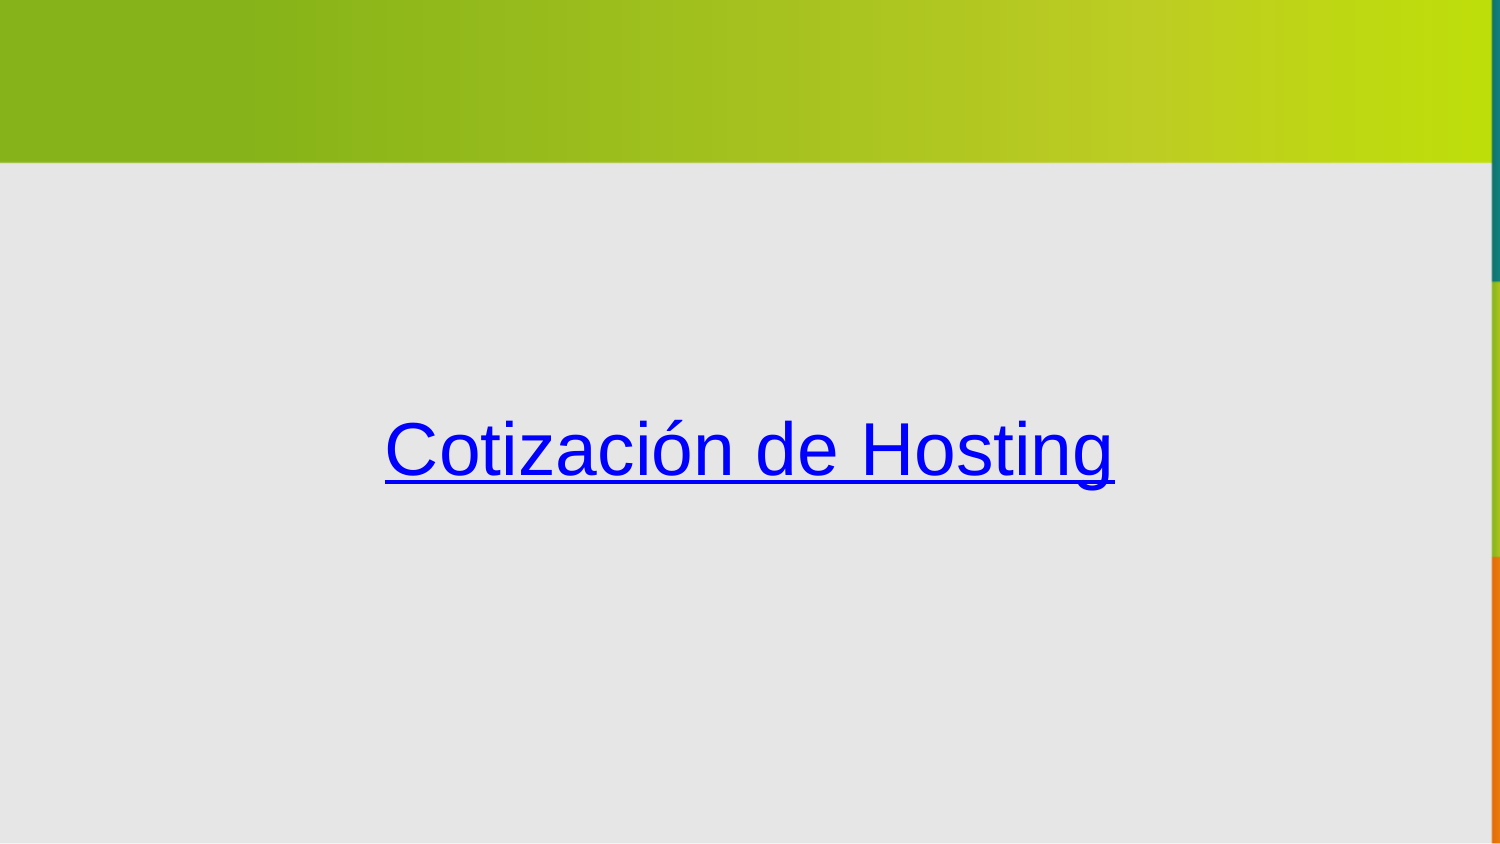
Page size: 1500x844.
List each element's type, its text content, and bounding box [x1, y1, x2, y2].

picture [0, 0, 1500, 844]
text_box [157, 342, 1343, 510]
text_box Cotización de Hosting [175, 393, 1325, 498]
